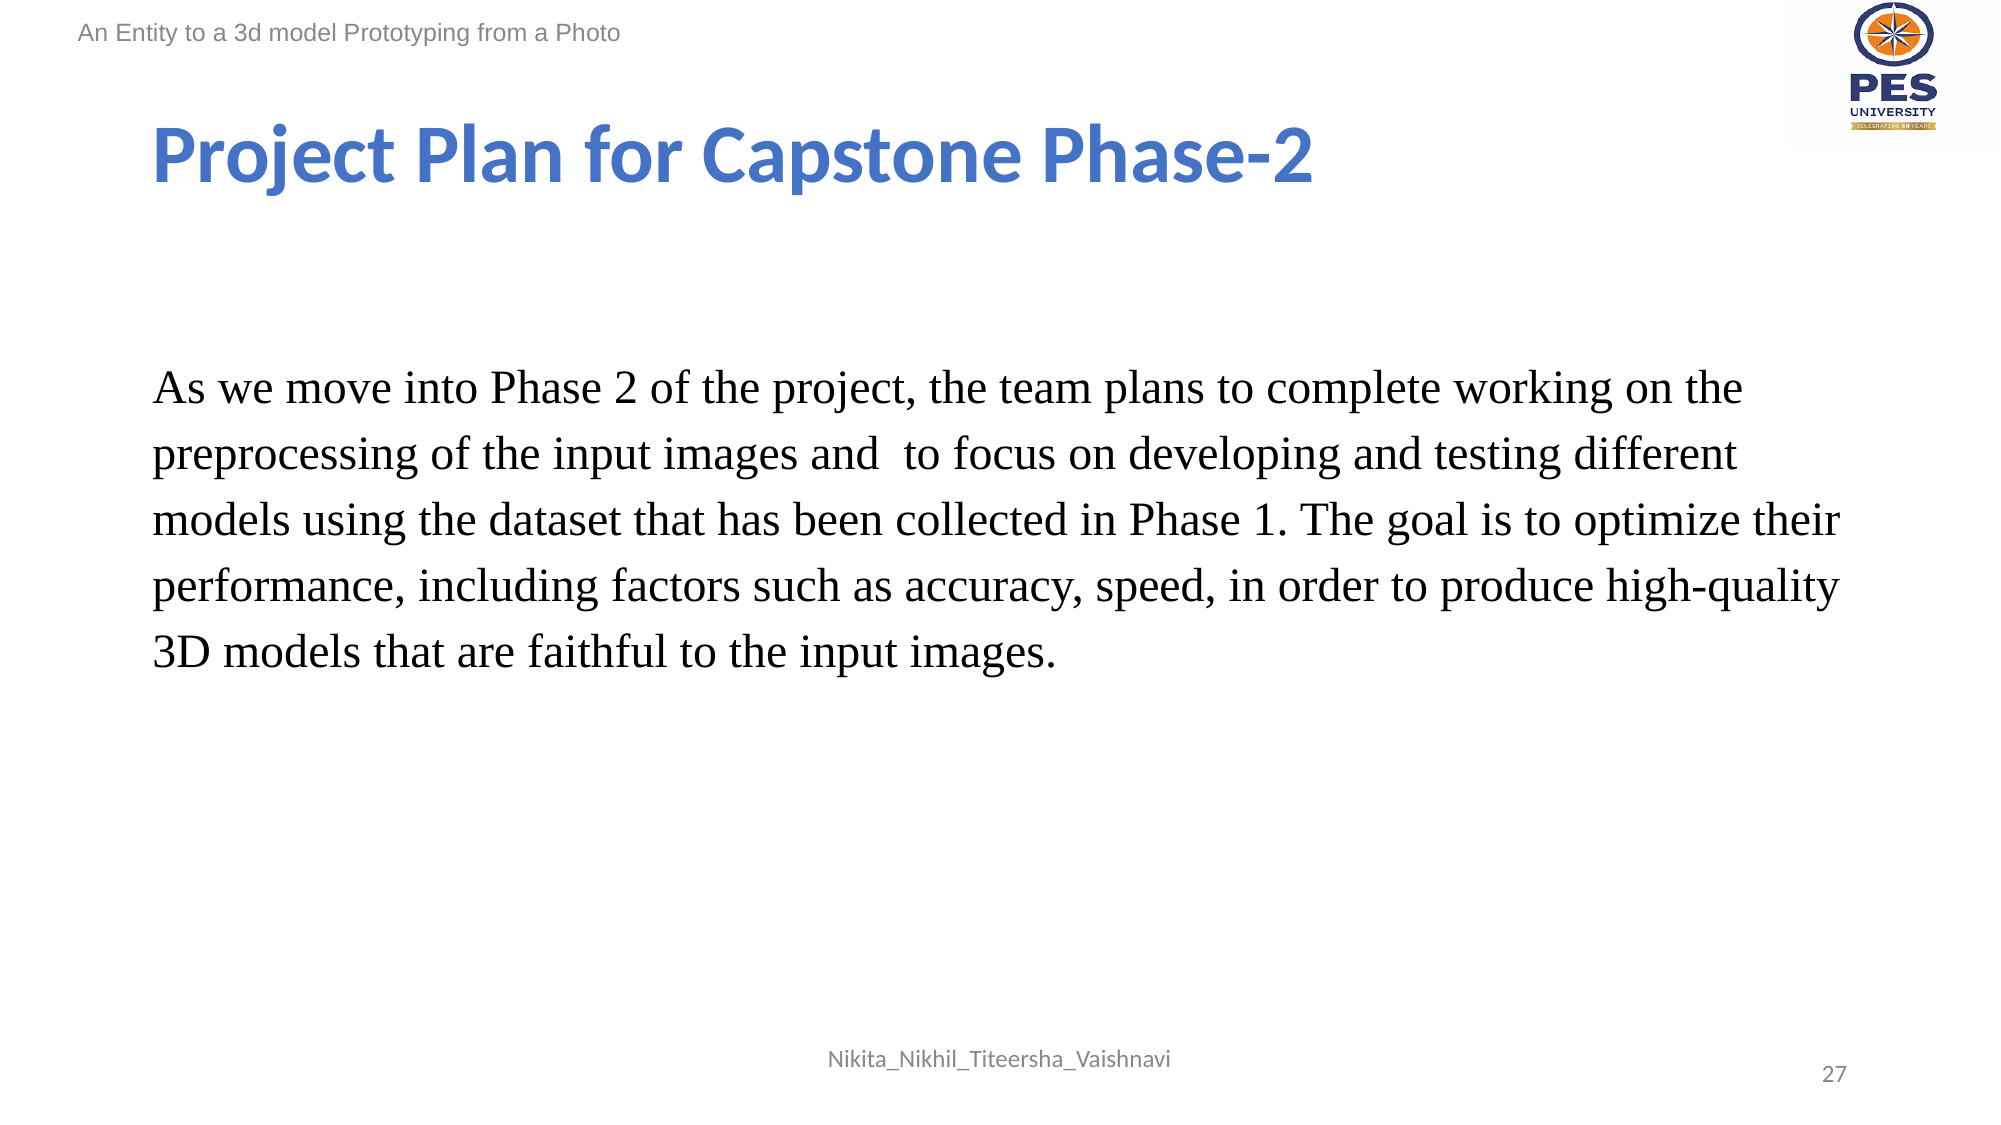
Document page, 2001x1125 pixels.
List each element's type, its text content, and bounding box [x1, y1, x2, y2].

picture [1787, 0, 2000, 151]
text_box An Entity to a 3d model Prototyping from a Photo [12, 16, 688, 77]
list As we move into Phase 2 of the project, the team plans to complete working on the preprocessing of the input images and to focus on developing and testing different models using the dataset that has been collected in Phase 1. The goal is to optimize their performance, including factors such as accuracy, speed, in order to produce high-quality 3D models that are faithful to the input images. [137, 338, 1863, 1053]
title Project Plan for Capstone Phase-2 [137, 87, 1863, 225]
footer Nikita_Nikhil_Titeersha_Vaishnavi [662, 1042, 1338, 1103]
slide_number ‹#› [1412, 1042, 1863, 1103]
